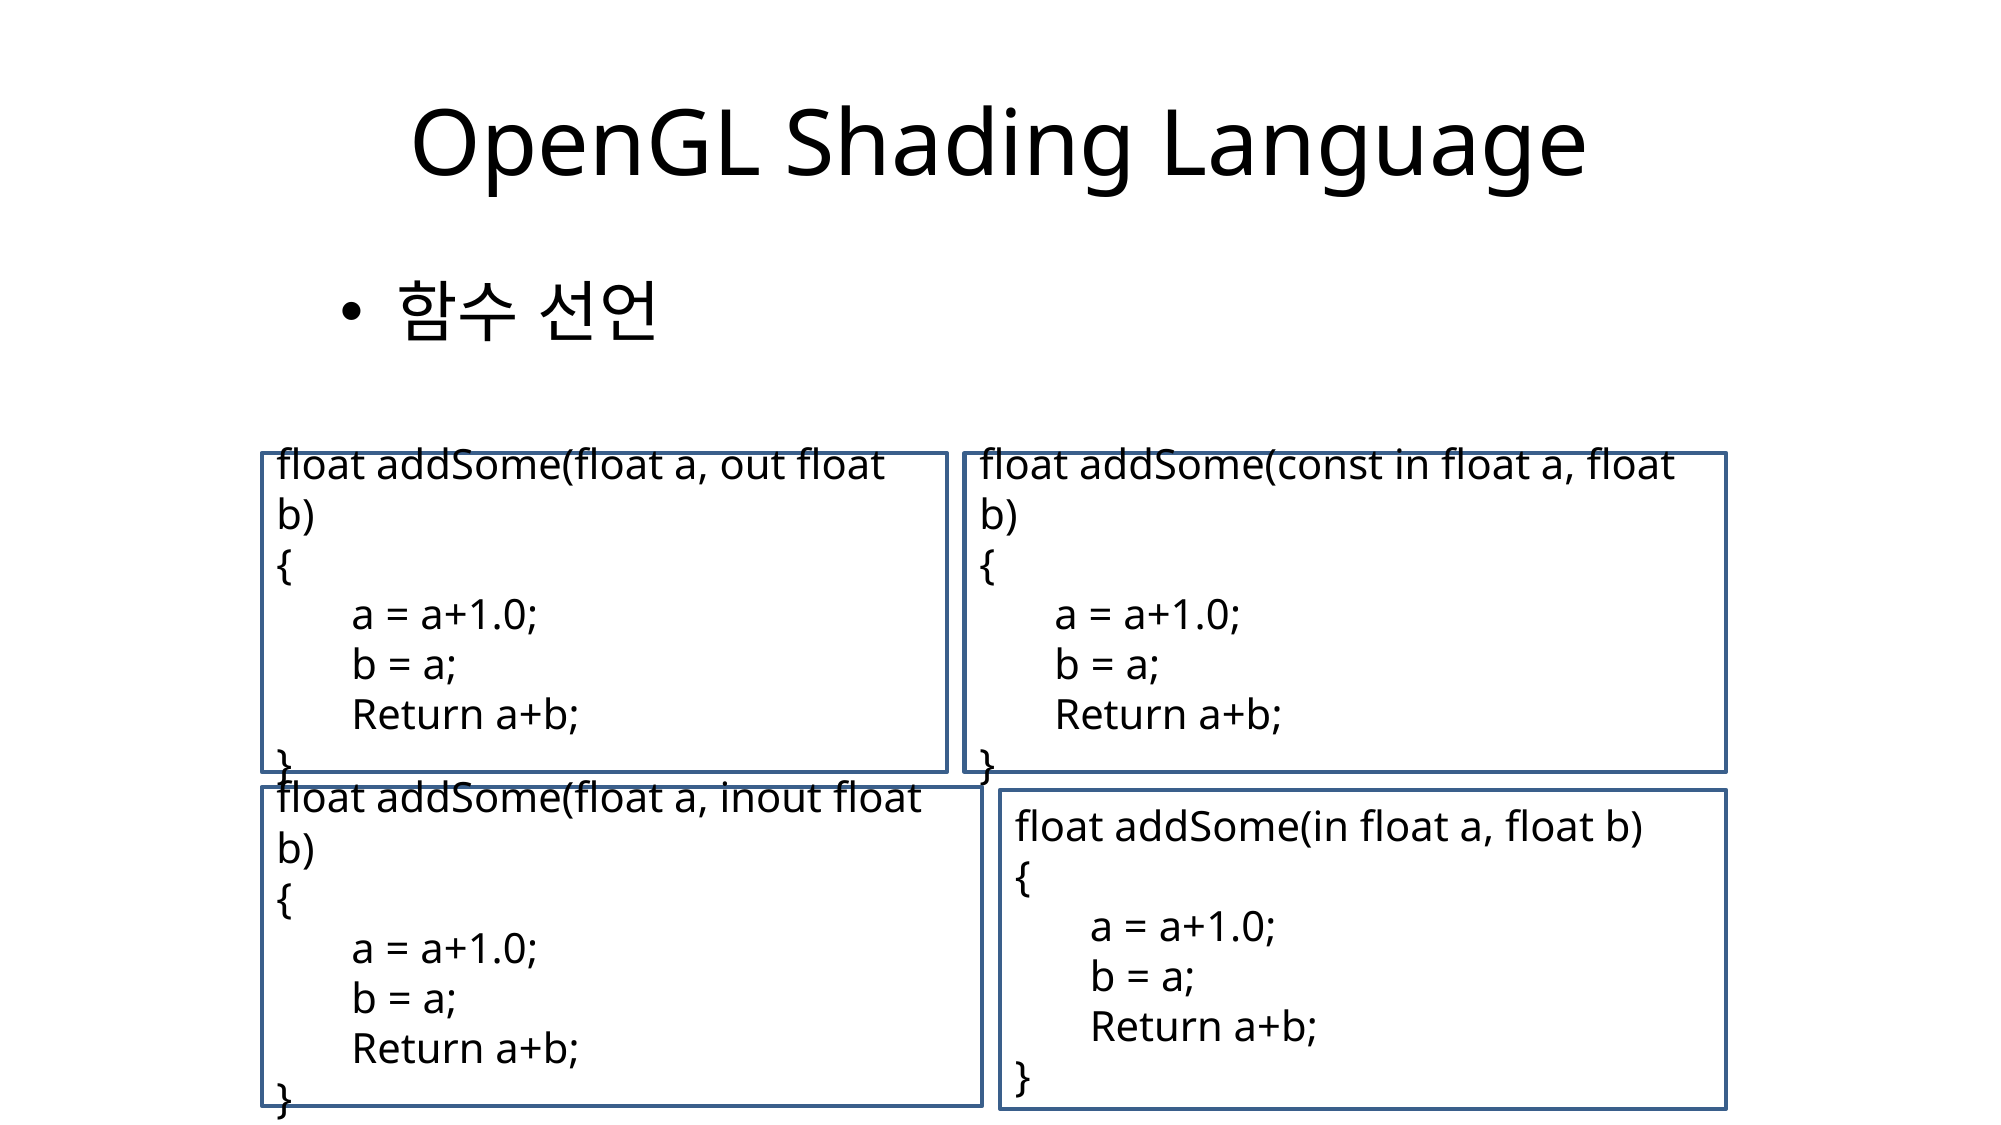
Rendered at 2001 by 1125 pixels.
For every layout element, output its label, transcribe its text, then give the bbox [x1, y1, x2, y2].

text_box float addSome(in float a, float b) { a = a+1.0; b = a; Return a+b; } [998, 788, 1728, 1111]
text_box float addSome(float a, inout float b) { a = a+1.0; b = a; Return a+b; } [260, 785, 984, 1108]
list 함수 선언 [324, 262, 1675, 409]
title OpenGL Shading Language [99, 45, 1900, 233]
text_box float addSome(const in float a, float b) { a = a+1.0; b = a; Return a+b; } [962, 451, 1728, 774]
text_box float addSome(float a, out float b) { a = a+1.0; b = a; Return a+b; } [260, 451, 949, 774]
